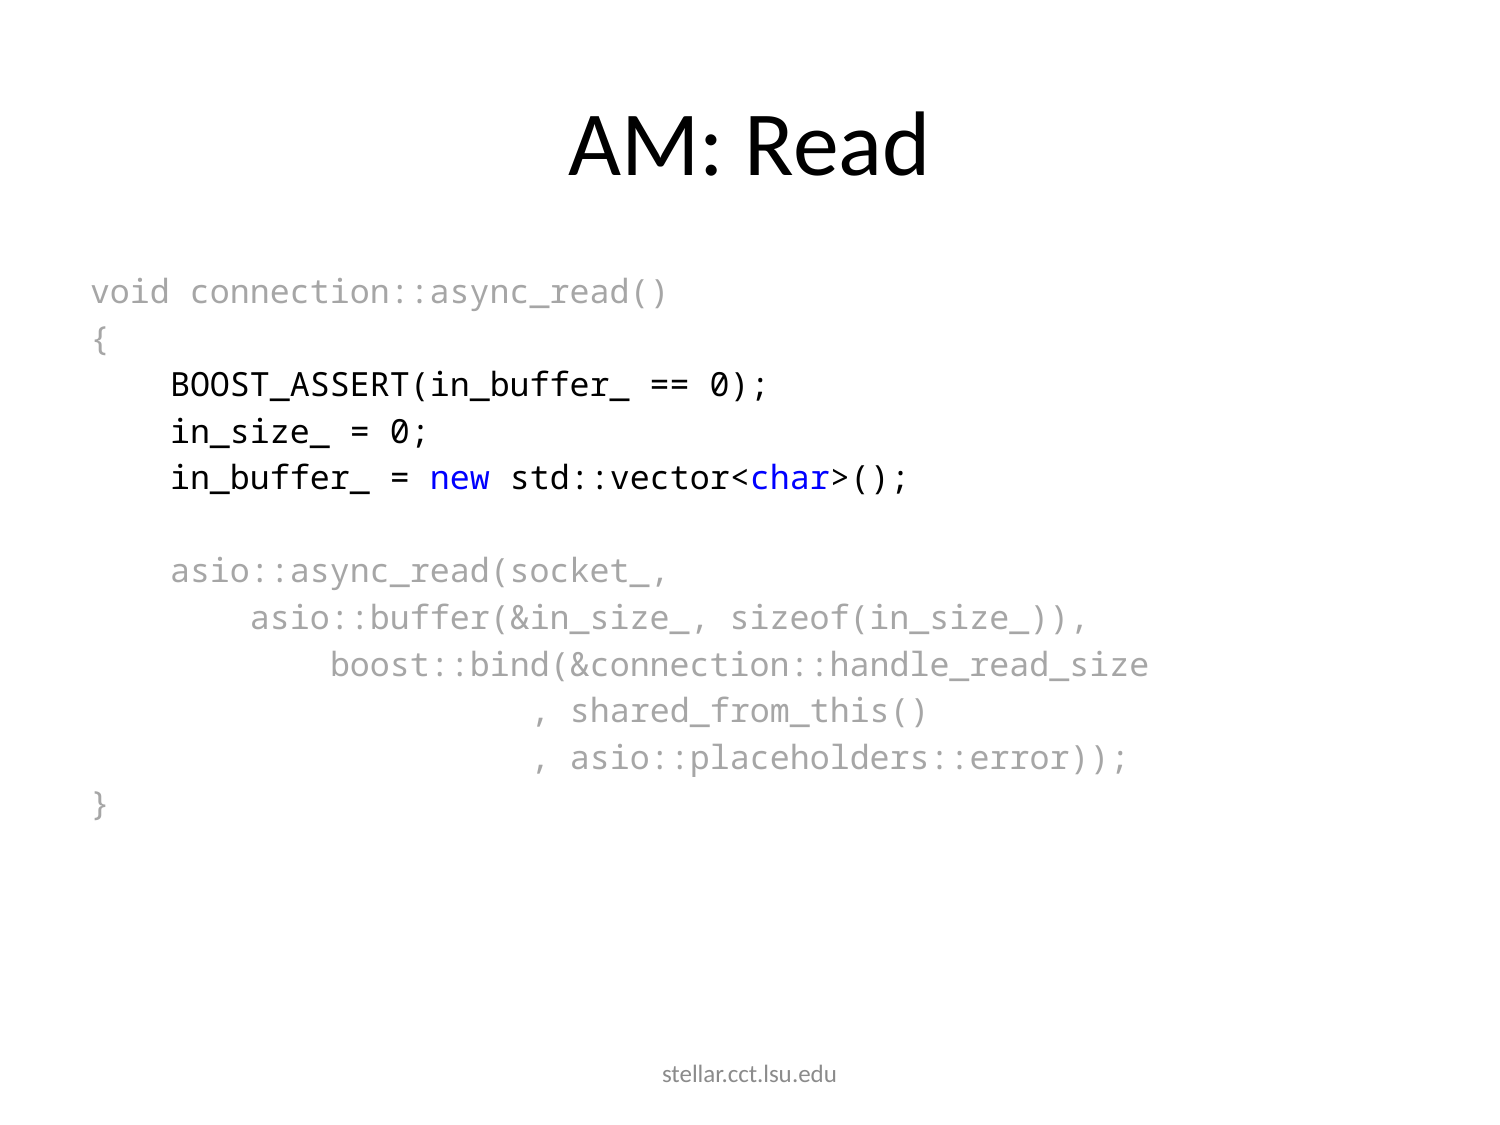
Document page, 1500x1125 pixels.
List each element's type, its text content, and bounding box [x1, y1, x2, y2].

list void connection::async_read() { BOOST_ASSERT(in_buffer_ == 0); in_size_ = 0; in_buffer_ = new std::vector<char>(); asio::async_read(socket_, asio::buffer(&in_size_, sizeof(in_size_)), boost::bind(&connection::handle_read_size , shared_from_this() , asio::placeholders::error)); } [75, 262, 1425, 1005]
footer stellar.cct.lsu.edu [512, 1042, 988, 1103]
title AM: Read [75, 45, 1425, 233]
